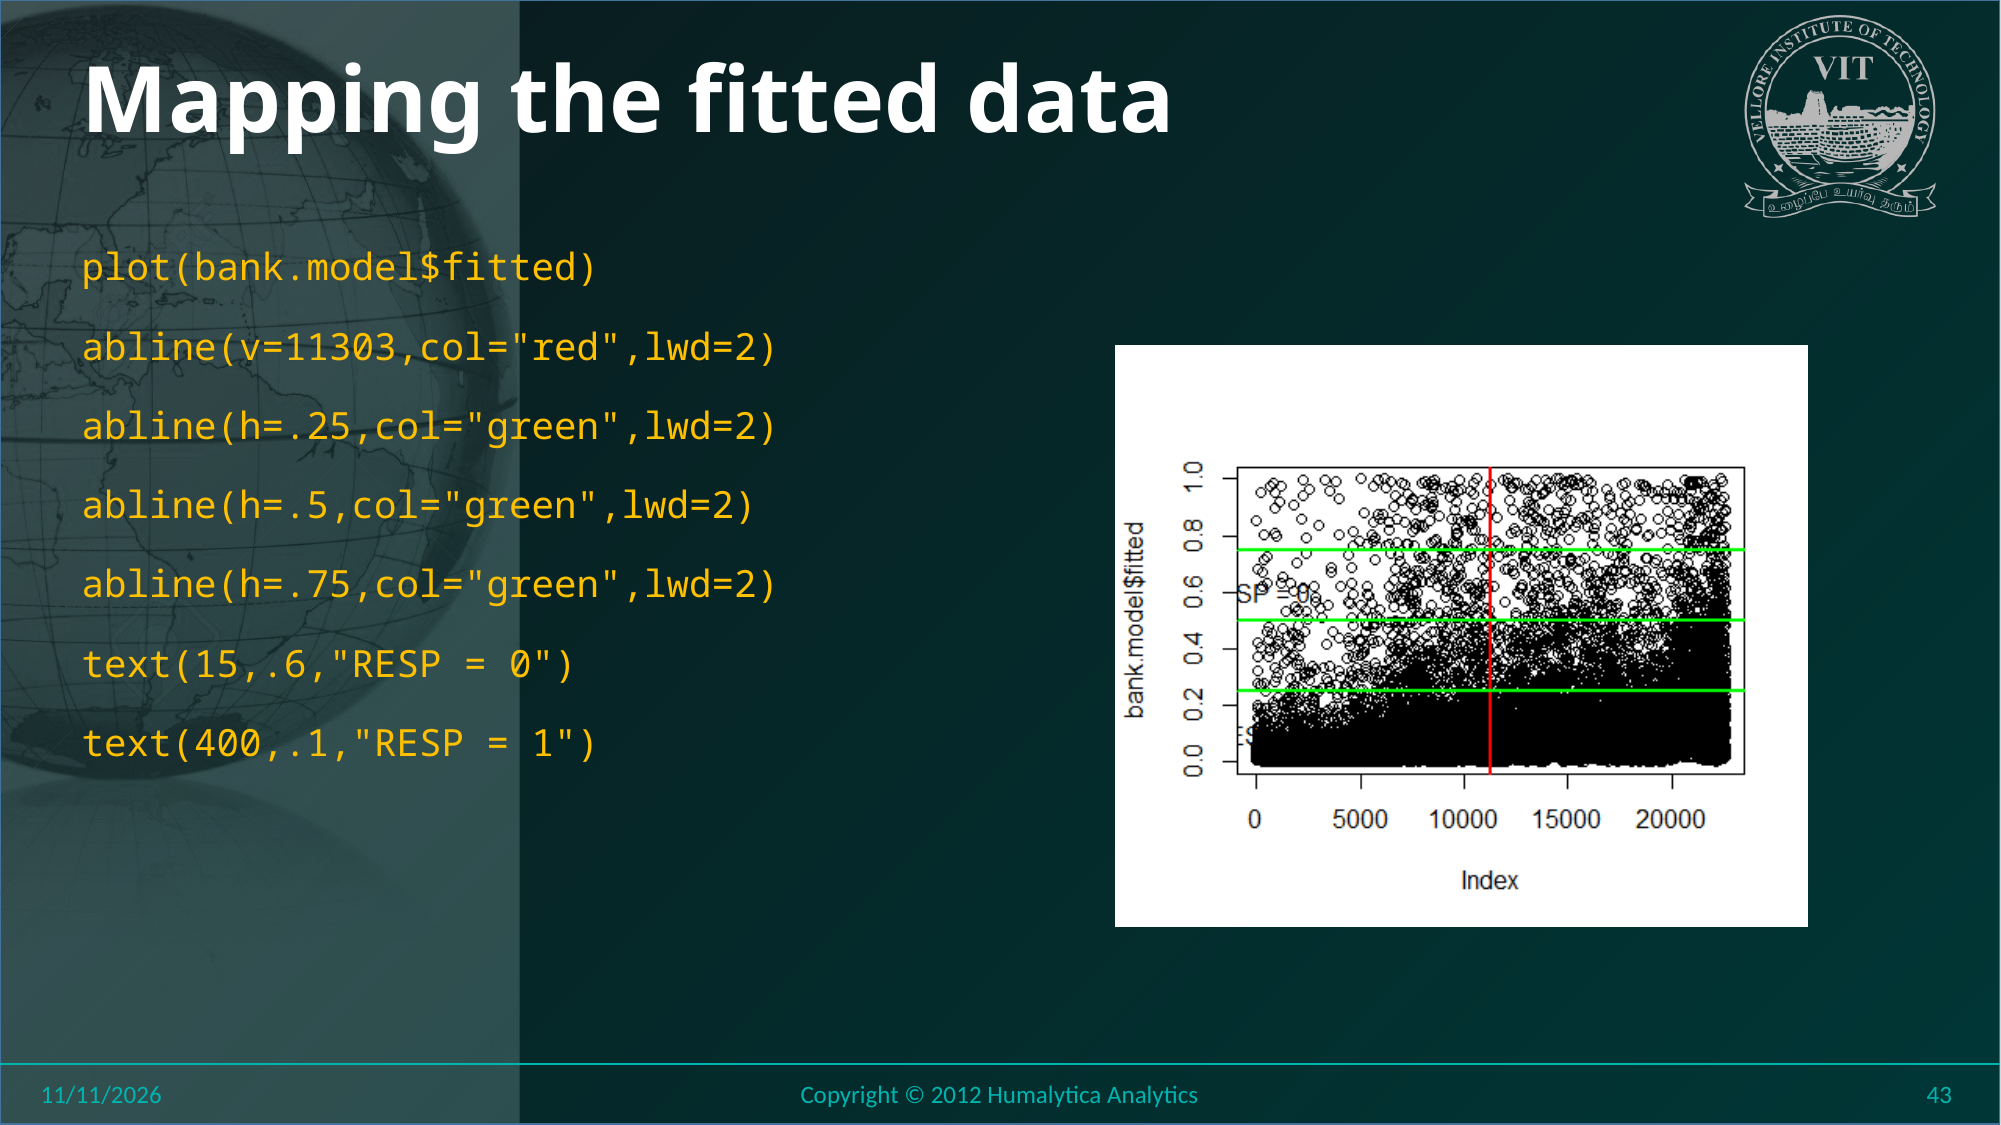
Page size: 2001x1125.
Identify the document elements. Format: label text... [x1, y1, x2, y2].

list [1114, 345, 1808, 927]
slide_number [25, 1064, 476, 1124]
slide_number 43 [1517, 1064, 1968, 1124]
title Mapping the fitted data [66, 1, 1716, 204]
footer Copyright © 2012 Humalytica Analytics [662, 1064, 1338, 1124]
list plot(bank.model$fitted) abline(v=11303,col="red",lwd=2) abline(h=.25,col="green",lwd=2) abline(h=.5,col="green",lwd=2) abline(h=.75,col="green",lwd=2) text(15,.6,"RESP = 0") text(400,.1,"RESP = 1") [66, 222, 988, 1050]
